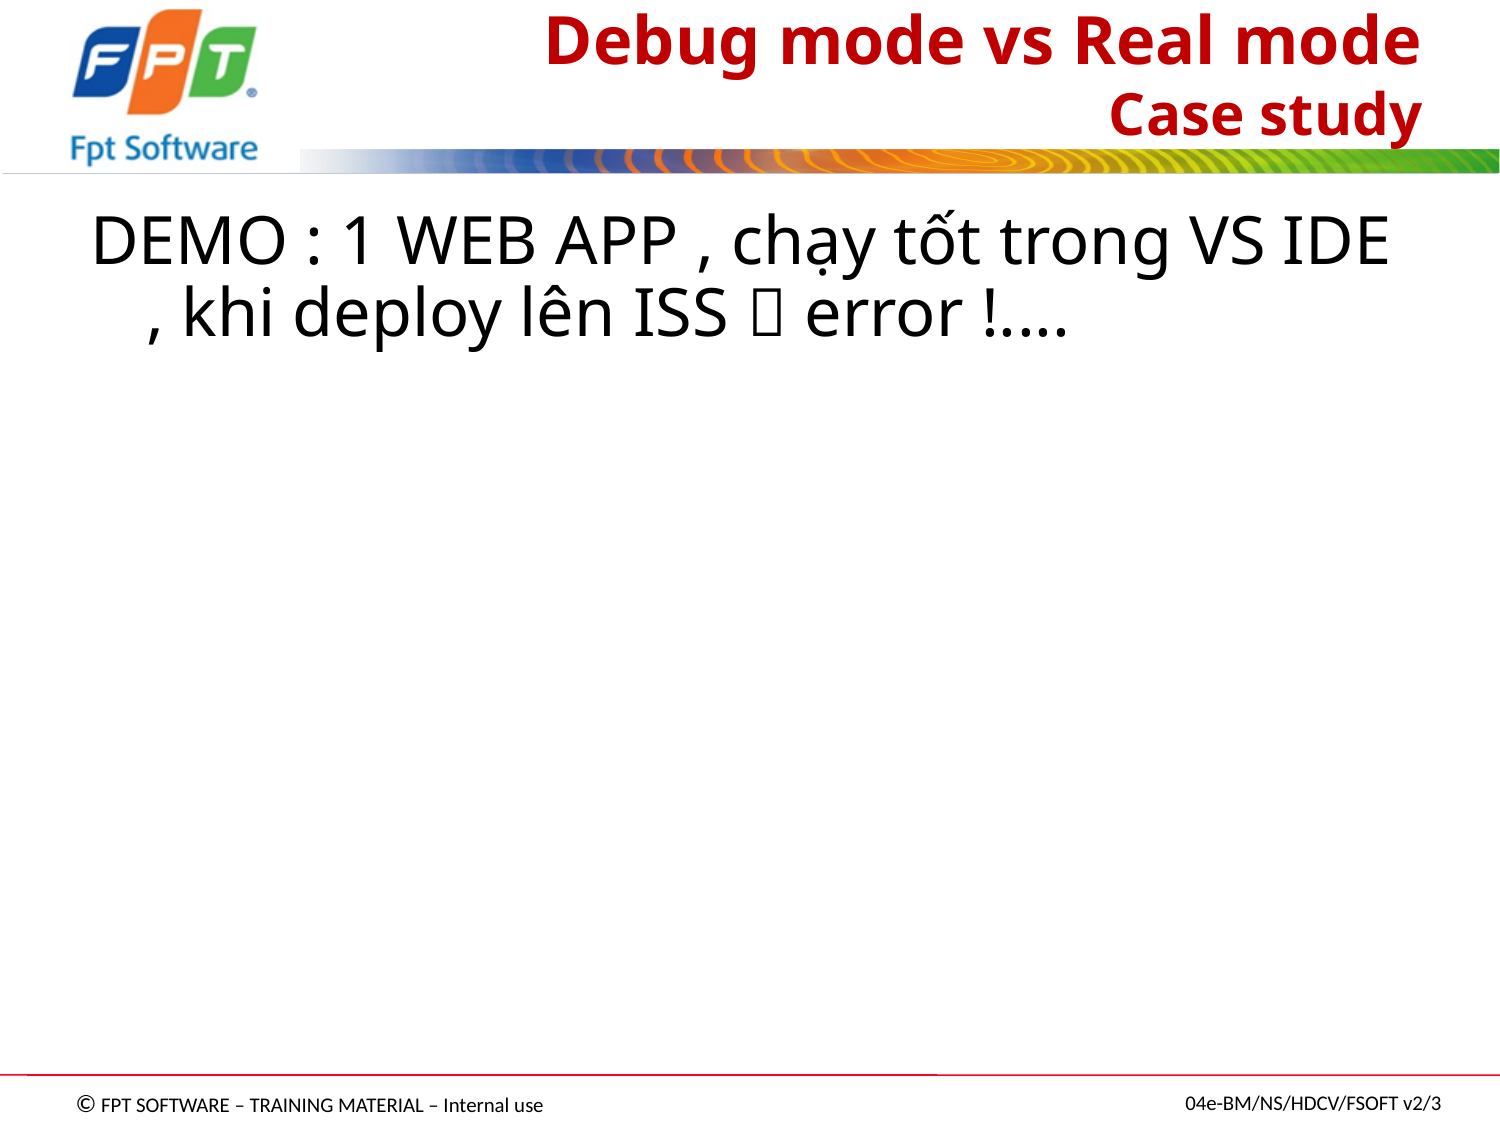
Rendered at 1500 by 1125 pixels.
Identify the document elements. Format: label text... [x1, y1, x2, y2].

picture [1426, 149, 1500, 300]
picture [0, 8, 300, 300]
title Debug mode vs Real mode Case study [74, 49, 1438, 226]
list DEMO : 1 WEB APP , chạy tốt trong VS IDE , khi deploy lên ISS  error !.... [74, 199, 1426, 1006]
